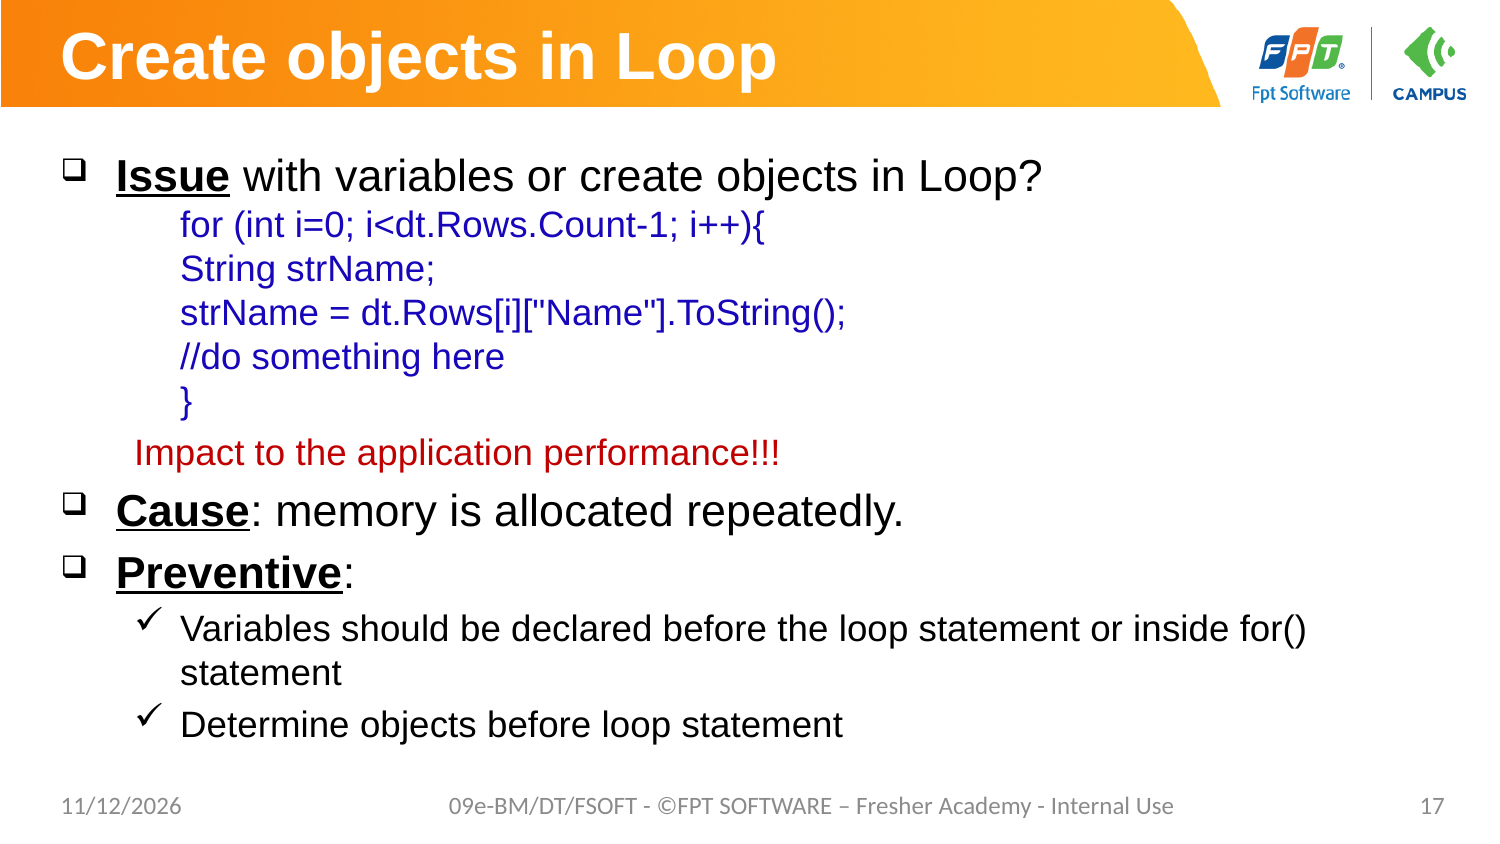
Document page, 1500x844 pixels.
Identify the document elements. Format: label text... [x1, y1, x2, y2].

slide_number 17 [1350, 782, 1461, 827]
title Create objects in Loop [45, 0, 1176, 106]
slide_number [45, 782, 270, 827]
footer 09e-BM/DT/FSOFT - ©FPT SOFTWARE – Fresher Academy - Internal Use [289, 782, 1335, 827]
picture [1, 0, 1499, 844]
list Issue with variables or create objects in Loop? for (int i=0; i<dt.Rows.Count-1; i++){ String strName; strName = dt.Rows[i]["Name"].ToString(); //do something here } Impact to the application performance!!! Cause: memory is allocated repeatedly. Preventive: Variables should be declared before the loop statement or inside for() statement Determine objects before loop statement [45, 139, 1461, 754]
